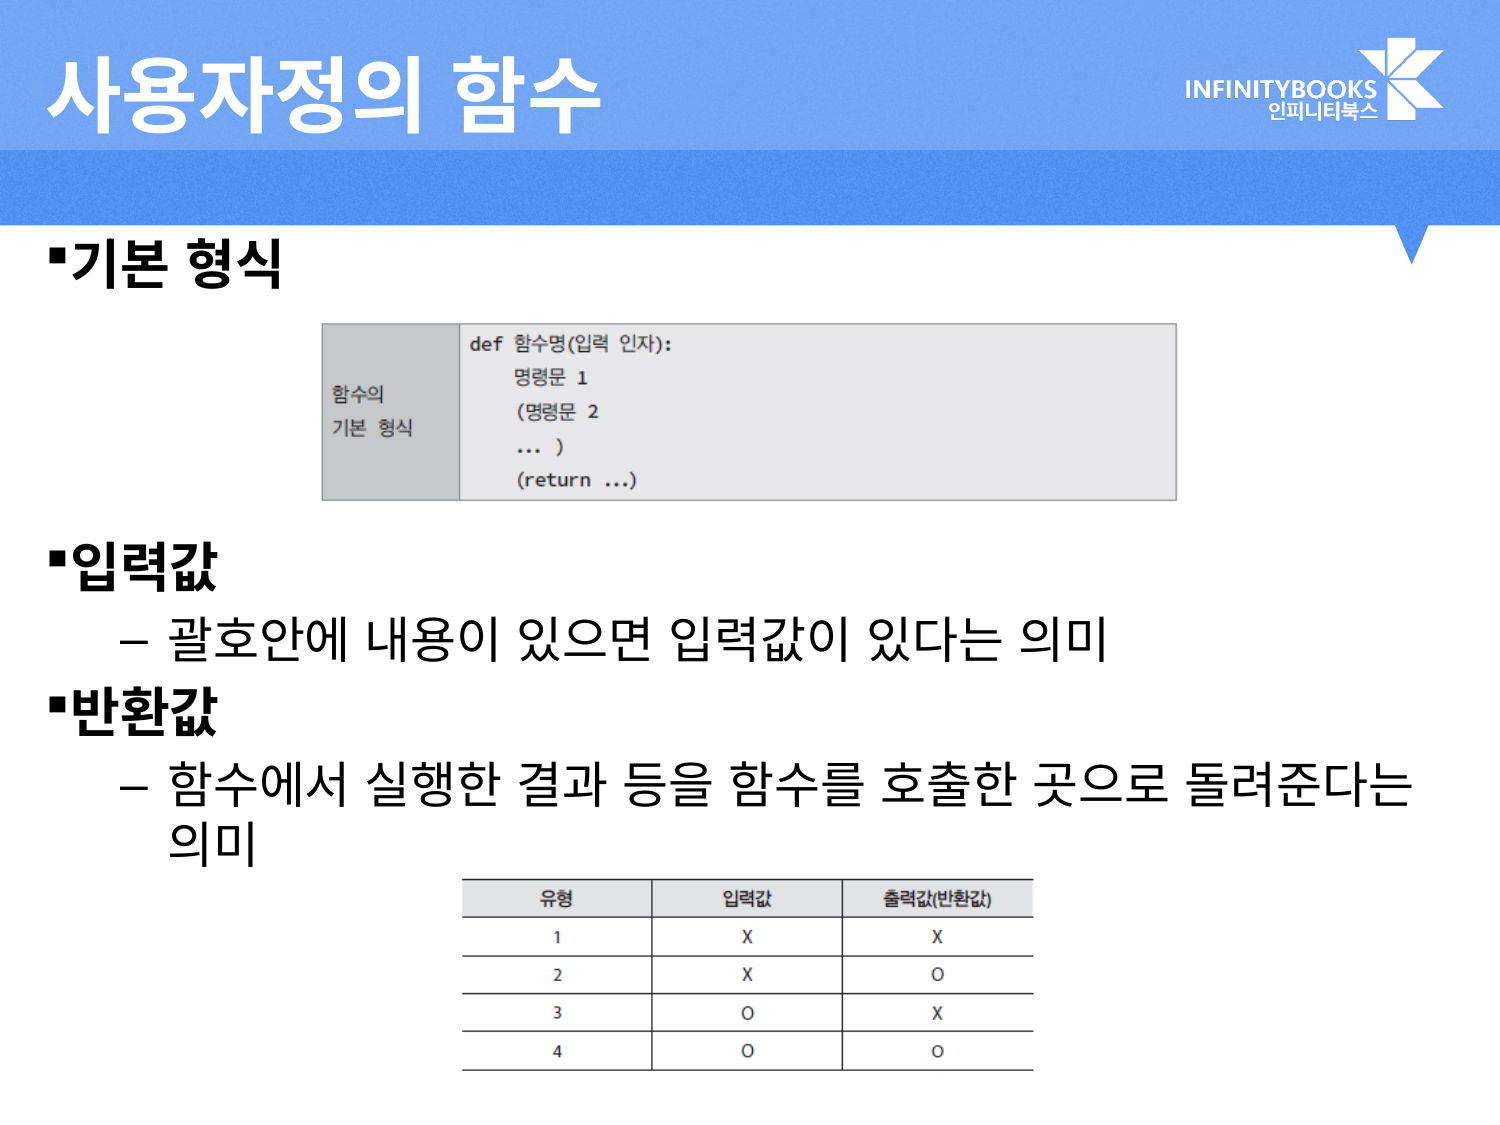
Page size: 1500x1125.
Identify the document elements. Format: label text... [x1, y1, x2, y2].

title 사용자정의 함수 [30, 35, 1325, 150]
picture [316, 319, 1183, 507]
picture [0, 150, 1500, 225]
picture [1182, 33, 1446, 126]
list 기본 형식 입력값 괄호안에 내용이 있으면 입력값이 있다는 의미 반환값 함수에서 실행한 결과 등을 함수를 호출한 곳으로 돌려준다는 의미 [30, 222, 1472, 1075]
picture [460, 874, 1039, 1075]
